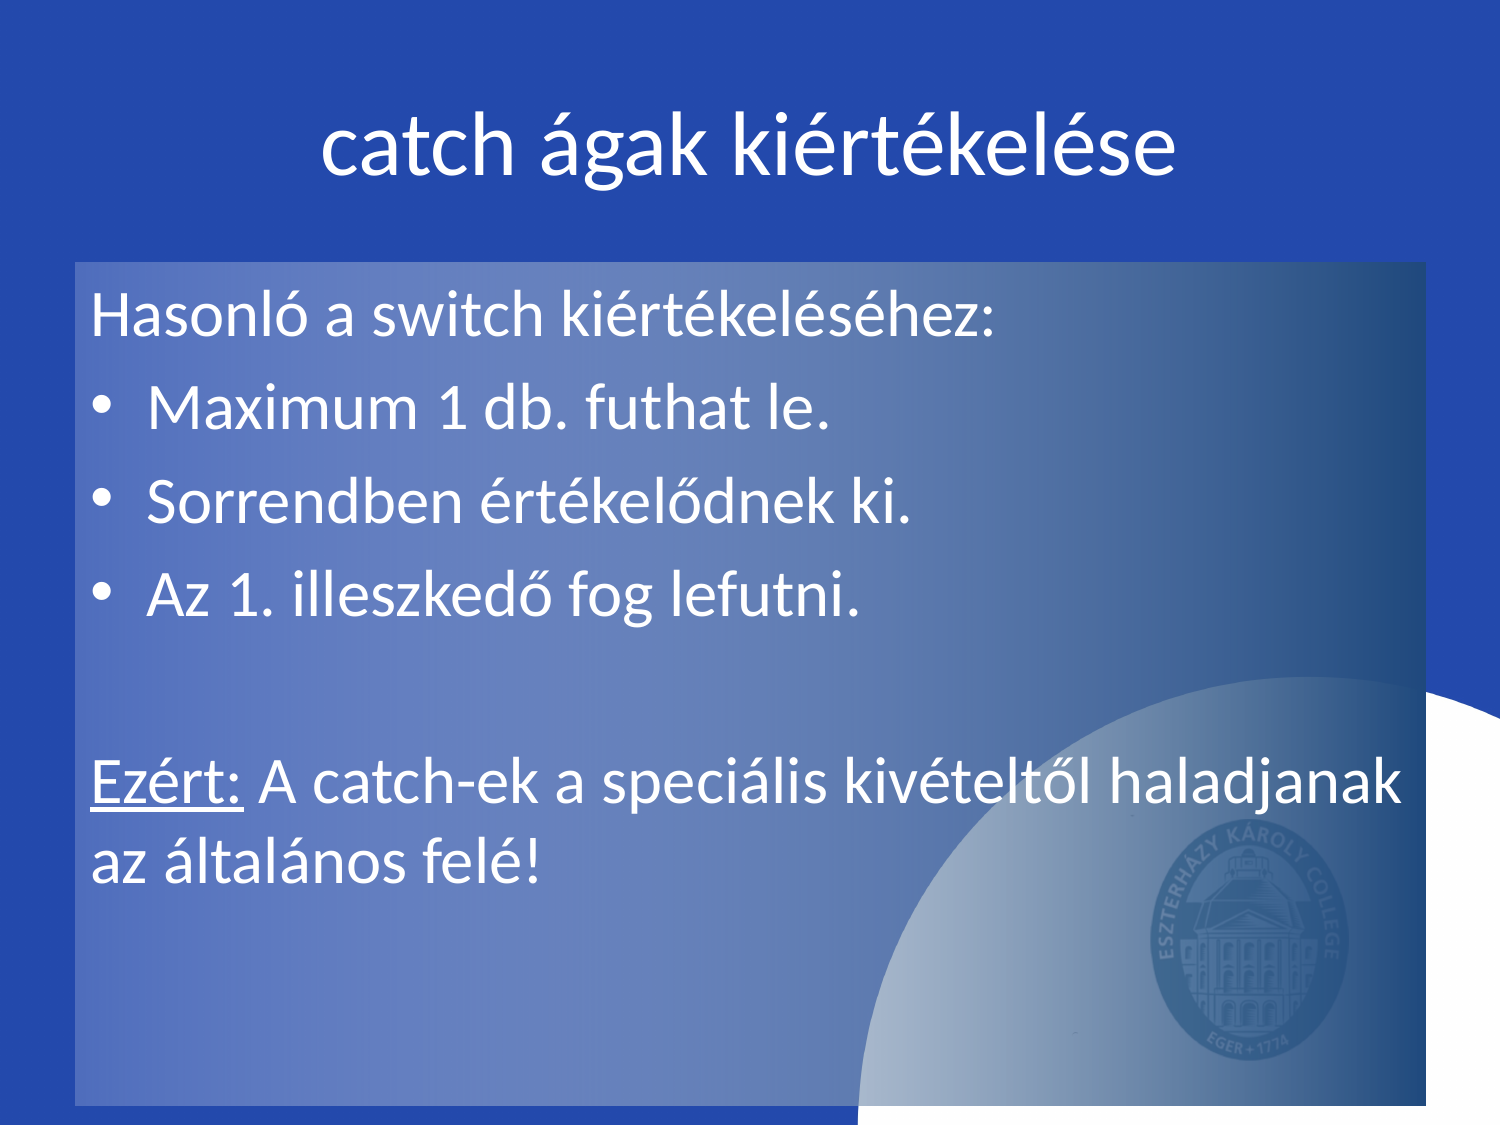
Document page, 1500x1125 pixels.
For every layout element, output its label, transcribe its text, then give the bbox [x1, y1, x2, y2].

title catch ágak kiértékelése [75, 45, 1425, 233]
picture [0, 0, 1500, 1125]
list Hasonló a switch kiértékeléséhez: Maximum 1 db. futhat le. Sorrendben értékelődnek ki. Az 1. illeszkedő fog lefutni. Ezért: A catch-ek a speciális kivételtől haladjanak az általános felé! [75, 262, 1425, 1106]
